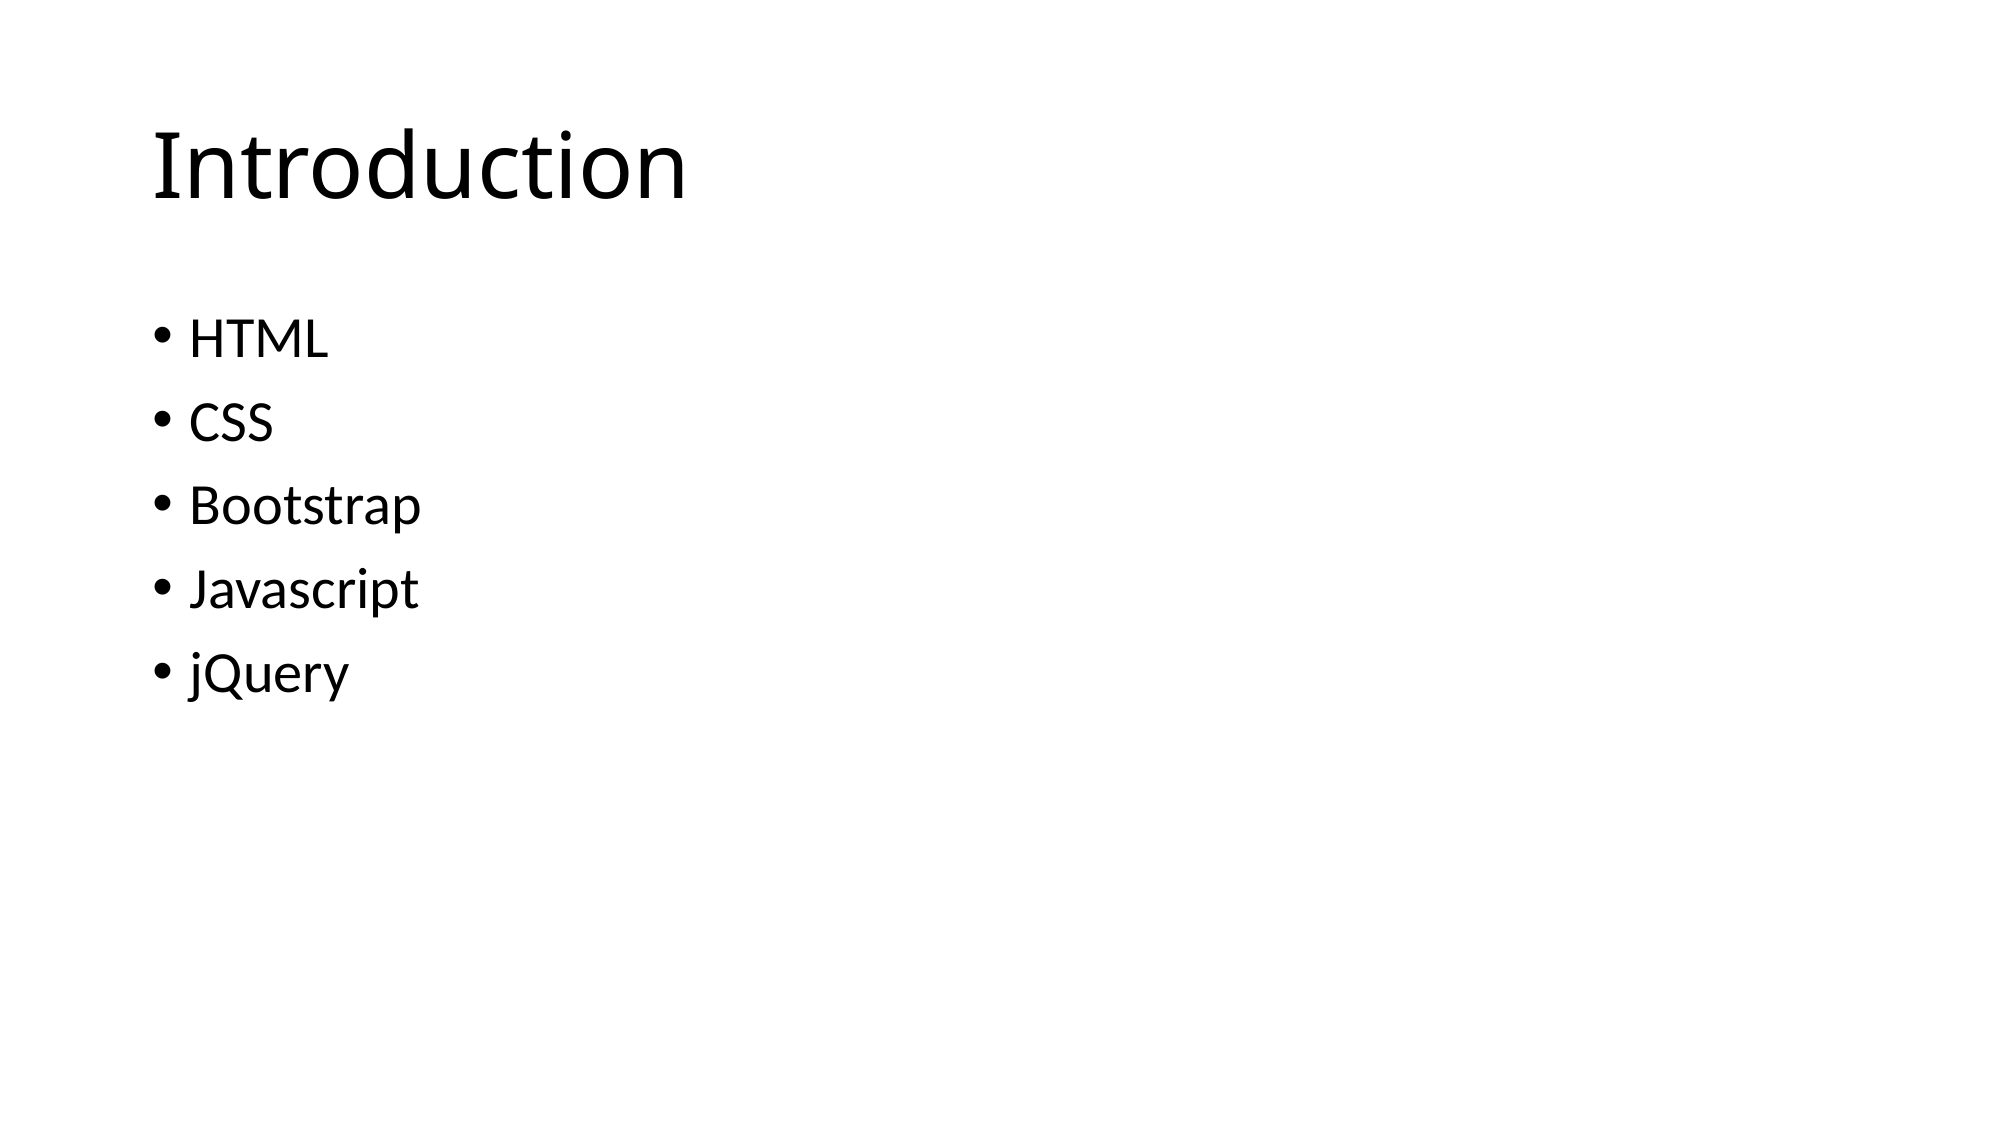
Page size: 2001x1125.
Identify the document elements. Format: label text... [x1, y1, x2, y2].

list HTML CSS Bootstrap Javascript jQuery [137, 299, 1863, 1014]
title Introduction [137, 59, 1863, 278]
